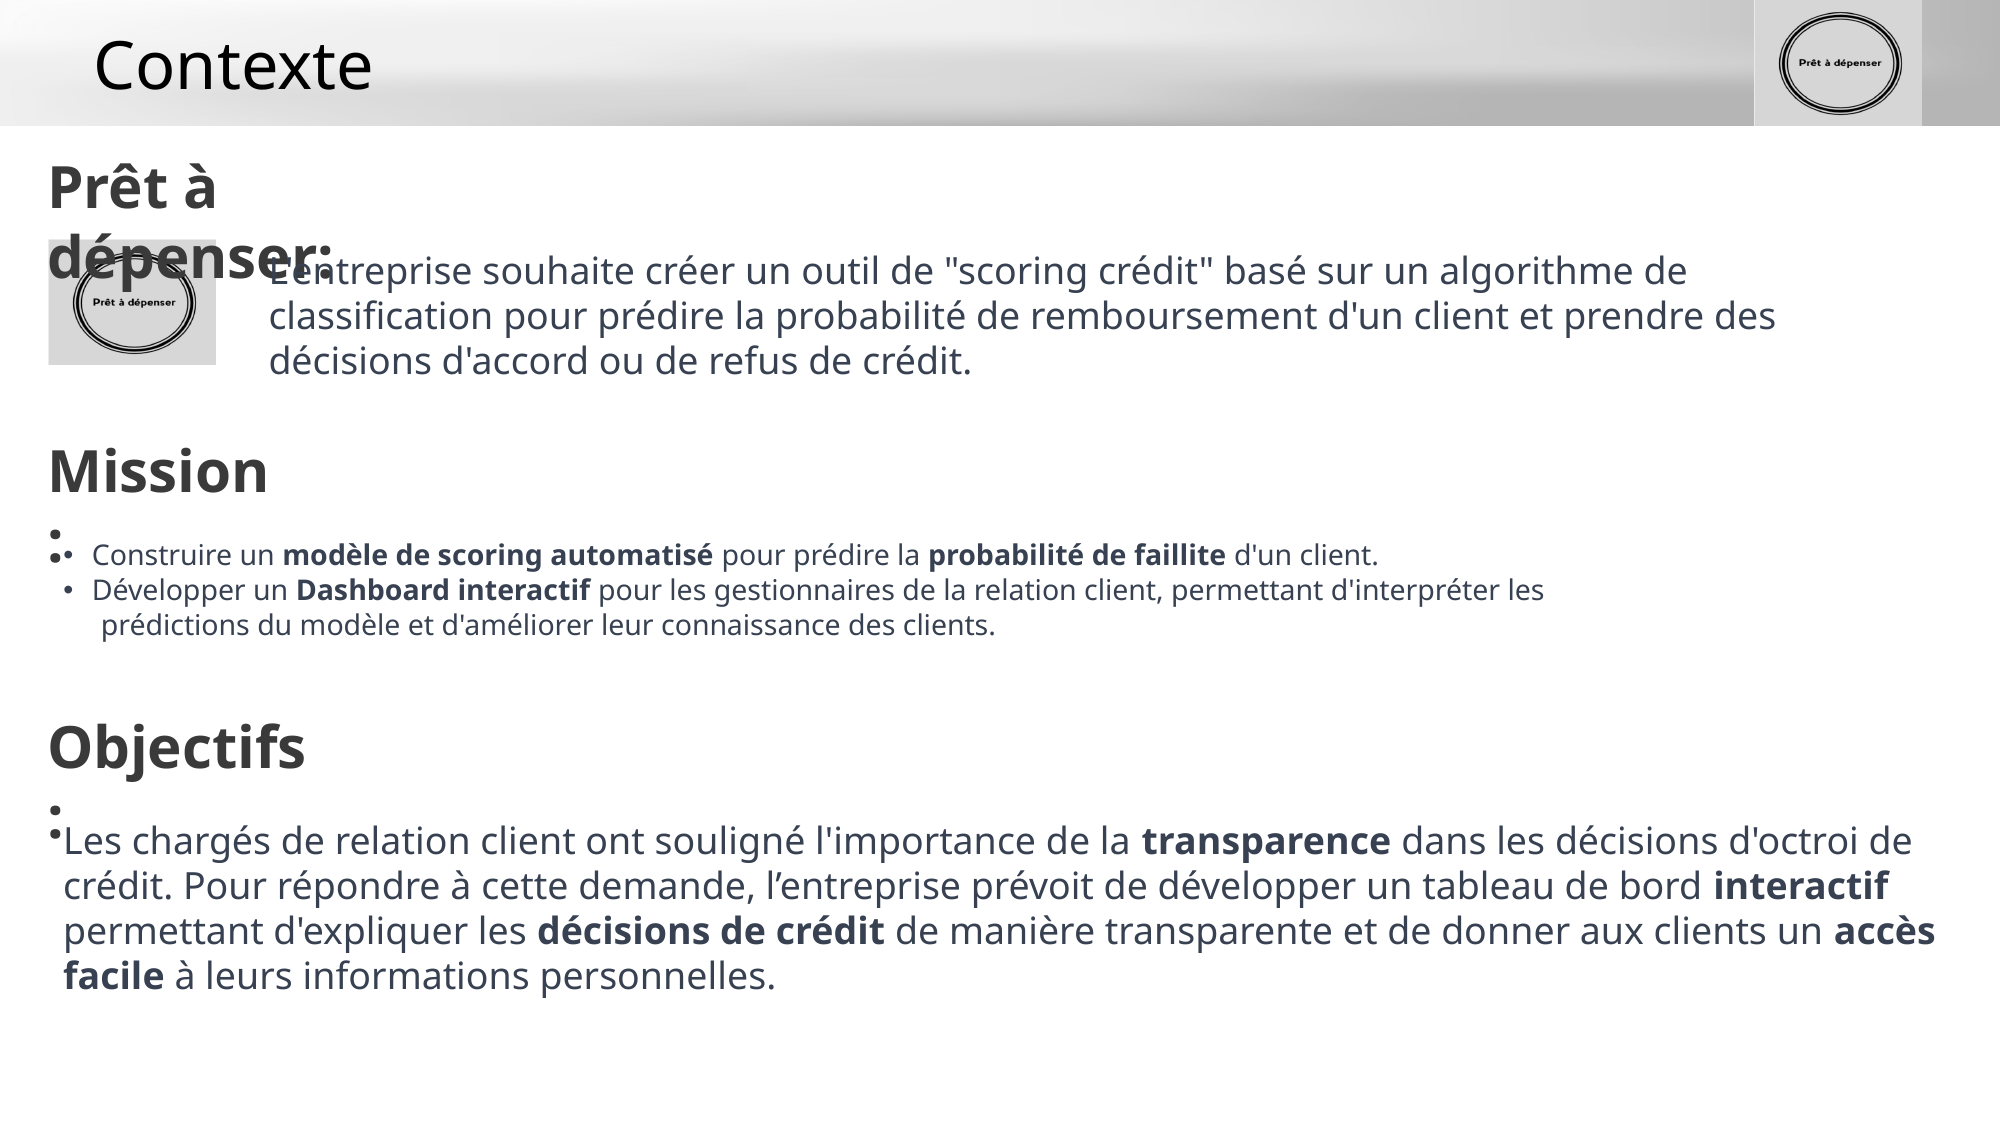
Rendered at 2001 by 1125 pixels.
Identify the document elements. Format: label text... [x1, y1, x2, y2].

text_box Mission: [32, 426, 289, 582]
text_box Prêt à dépenser: [32, 142, 536, 298]
text_box Les chargés de relation client ont souligné l'importance de la transparence dans les décisions d'octroi de crédit. Pour répondre à cette demande, l’entreprise prévoit de développer un tableau de bord interactif permettant d'expliquer les décisions de crédit de manière transparente et de donner aux clients un accès facile à leurs informations personnelles. [48, 809, 1967, 1005]
text_box Objectifs: [32, 703, 336, 858]
picture [47, 238, 216, 366]
list Construire un modèle de scoring automatisé pour prédire la probabilité de faillite d'un client. Développer un Dashboard interactif pour les gestionnaires de la relation client, permettant d'interpréter les prédictions du modèle et d'améliorer leur connaissance des clients. [48, 533, 1922, 670]
text_box L'entreprise souhaite créer un outil de "scoring crédit" basé sur un algorithme de classification pour prédire la probabilité de remboursement d'un client et prendre des décisions d'accord ou de refus de crédit. [253, 239, 1922, 390]
picture [0, 0, 2000, 126]
